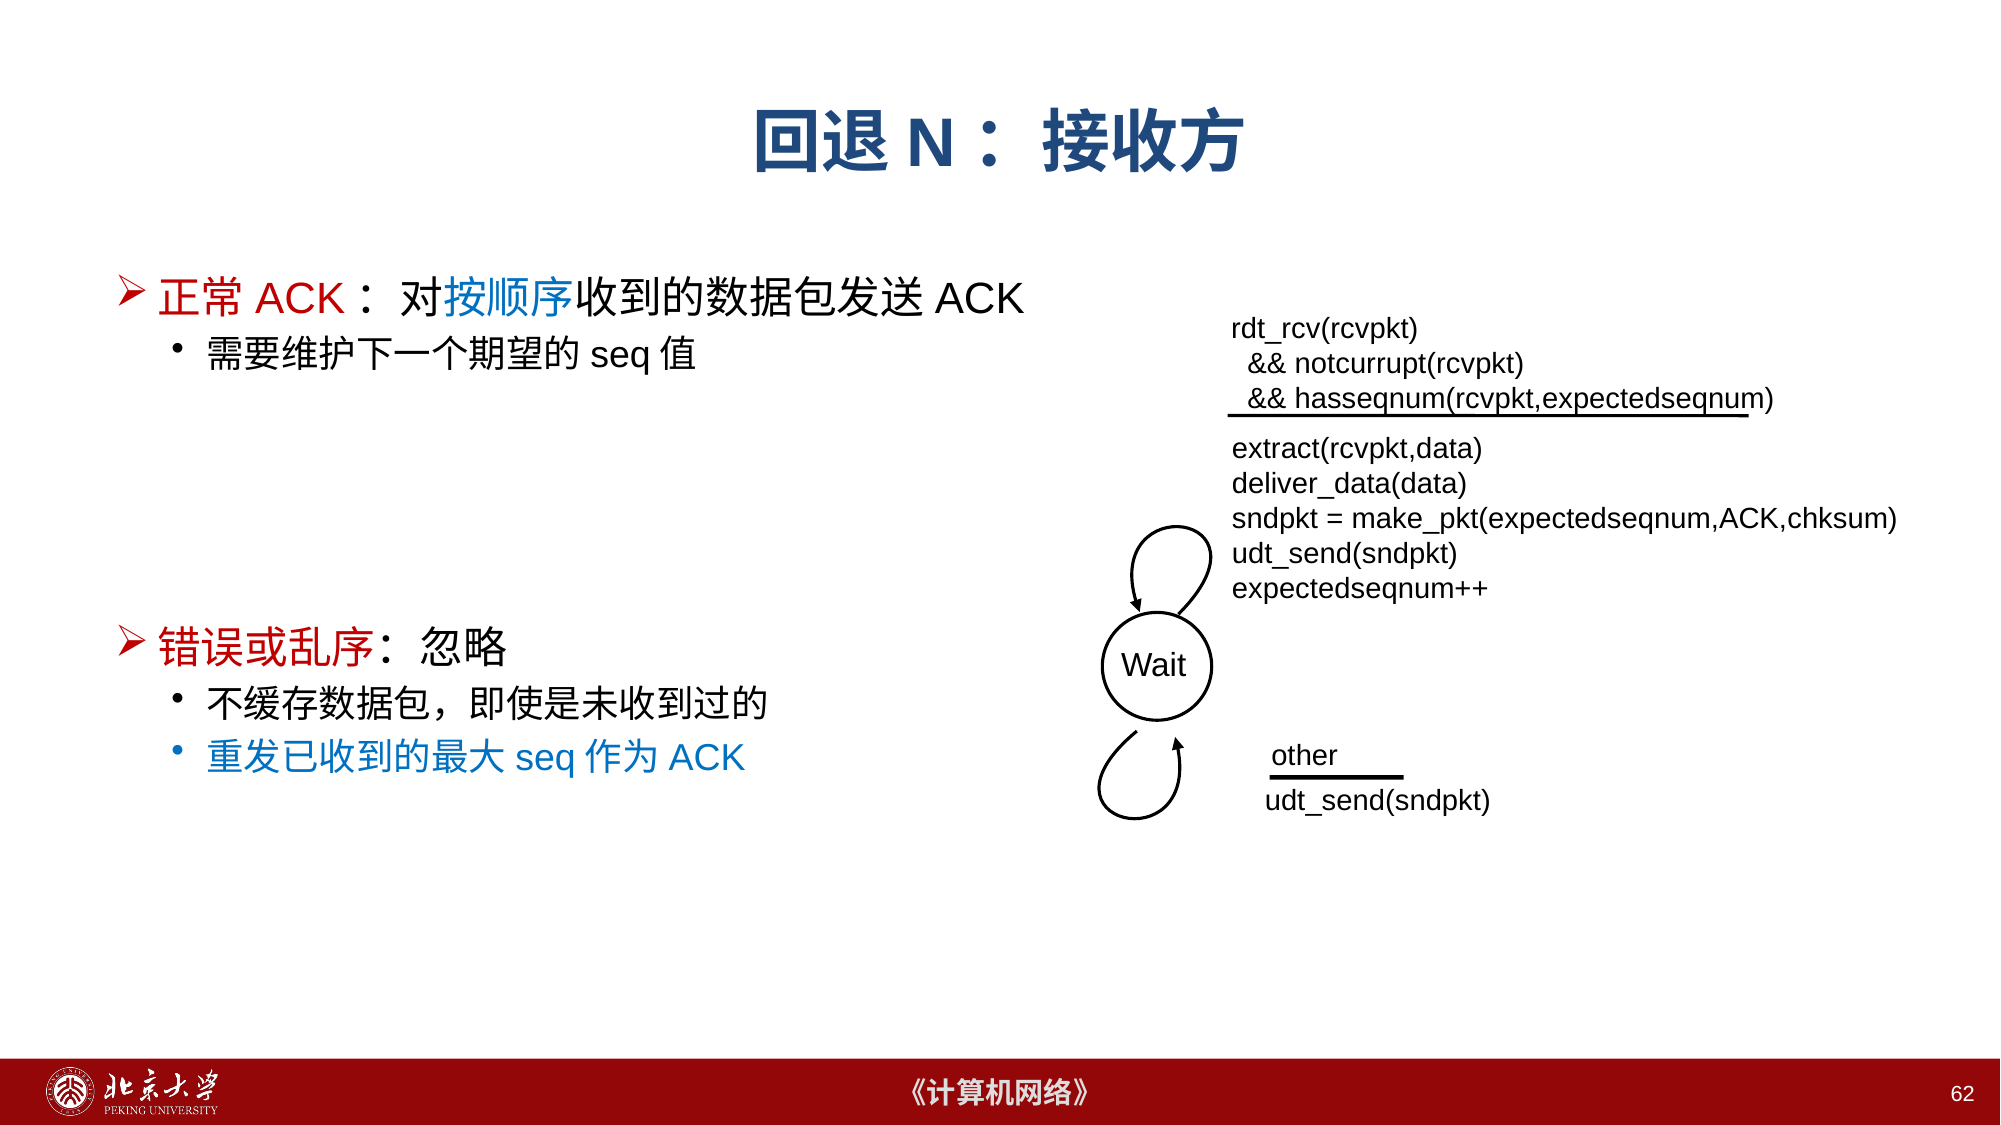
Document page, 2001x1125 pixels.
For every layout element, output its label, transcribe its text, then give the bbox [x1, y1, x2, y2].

text_box other [1256, 728, 1376, 770]
title 回退N：接收方 [99, 45, 1900, 233]
text_box Wait [1106, 636, 1238, 676]
text_box rdt_rcv(rcvpkt) && notcurrupt(rcvpkt) && hasseqnum(rcvpkt,expectedseqnum) [1216, 301, 1802, 395]
picture [46, 1067, 218, 1116]
text_box [1098, 731, 1185, 819]
text_box [1111, 613, 1203, 636]
slide_number 62 [1522, 1072, 1990, 1125]
text_box extract(rcvpkt,data) deliver_data(data) sndpkt = make_pkt(expectedseqnum,ACK,chksum) udt_send(sndpkt) expectedseqnum++ [1217, 422, 1925, 564]
text_box udt_send(sndpkt) [1249, 773, 1516, 826]
list 正常ACK：对按顺序收到的数据包发送ACK 需要维护下一个期望的seq值 错误或乱序：忽略 不缓存数据包，即使是未收到过的 重发已收到的最大seq作为ACK [99, 262, 1900, 1005]
text_box [1129, 526, 1211, 615]
text_box [1102, 646, 1211, 721]
